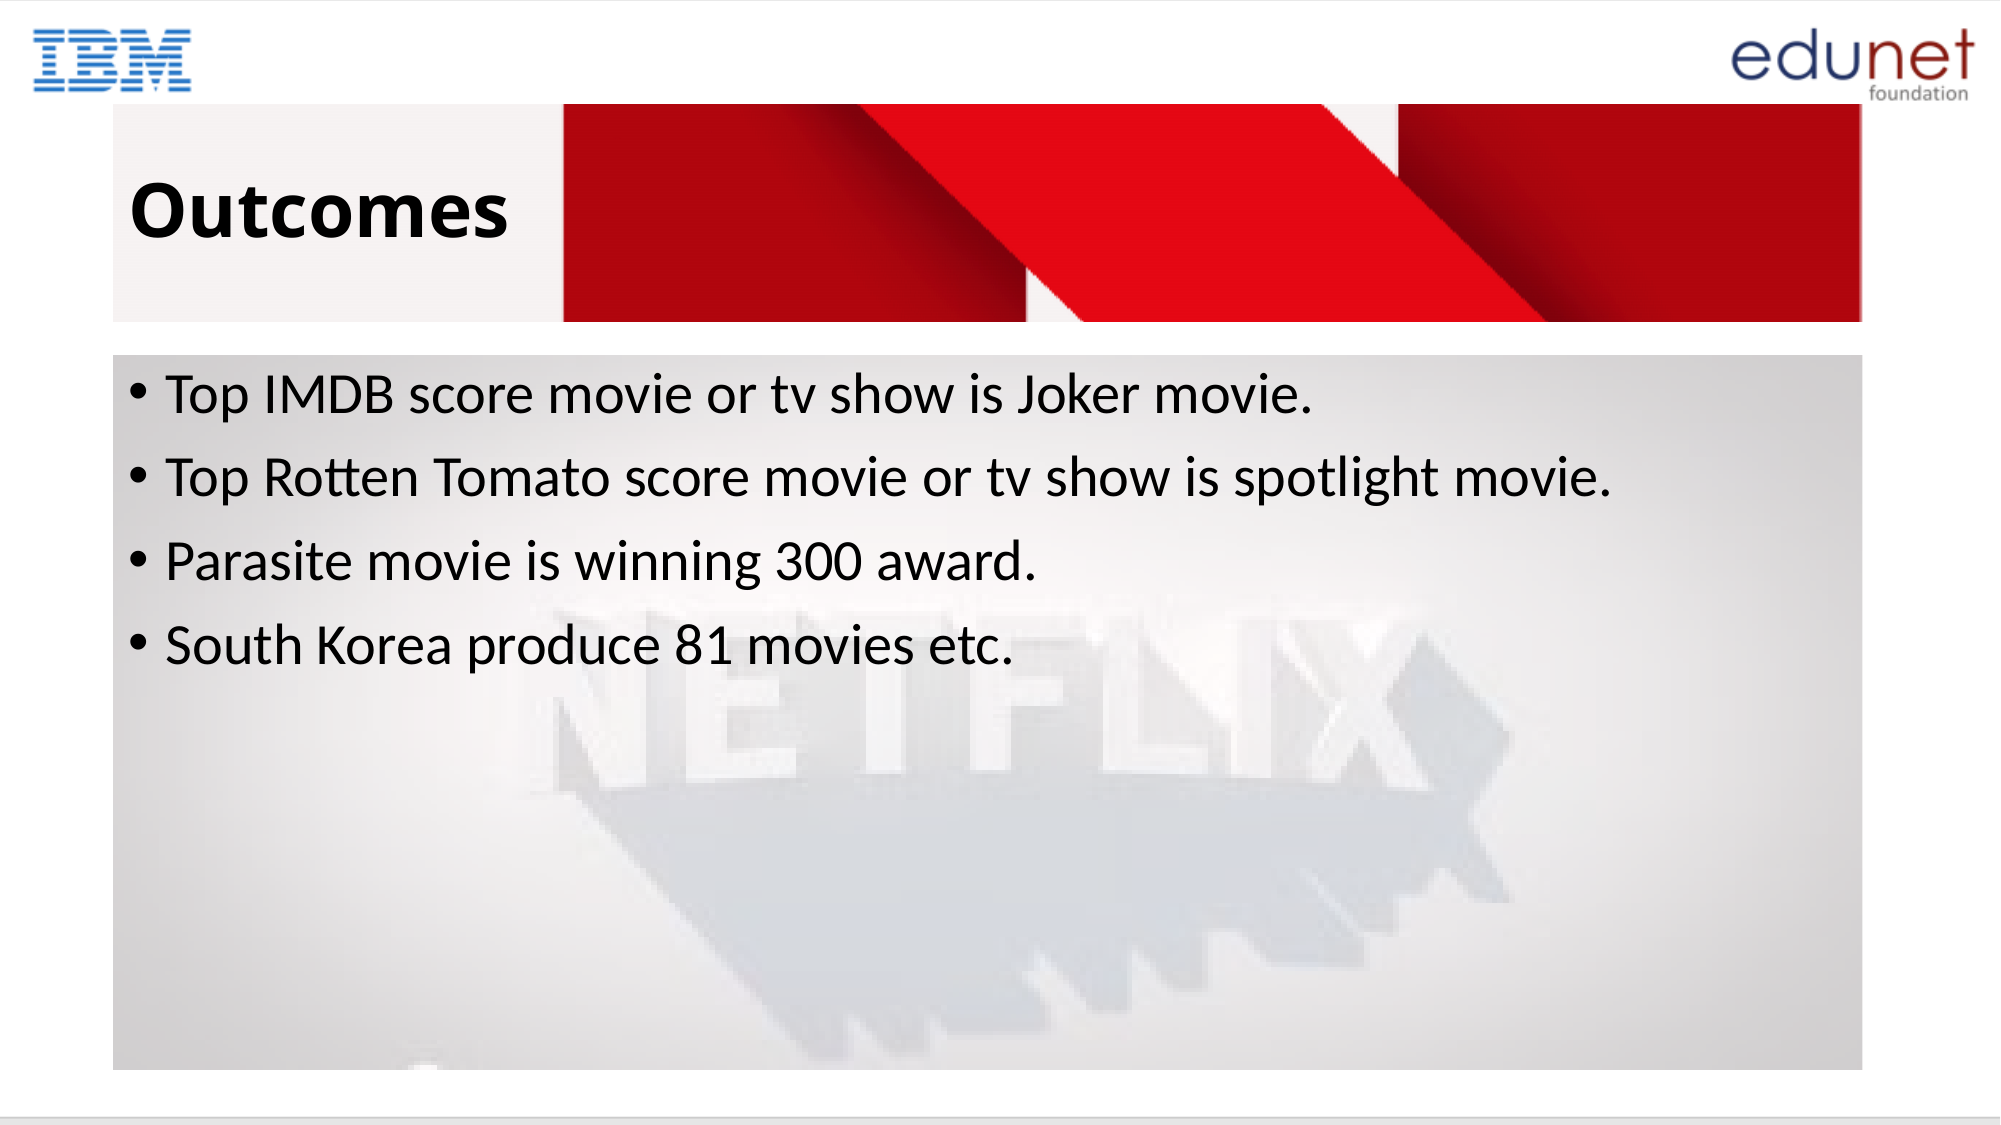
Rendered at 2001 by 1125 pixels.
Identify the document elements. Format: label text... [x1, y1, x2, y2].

list Top IMDB score movie or tv show is Joker movie. Top Rotten Tomato score movie or tv show is spotlight movie. Parasite movie is winning 300 award. South Korea produce 81 movies etc. [113, 355, 1863, 1070]
picture [0, 0, 2001, 1125]
title Outcomes [113, 104, 1863, 322]
